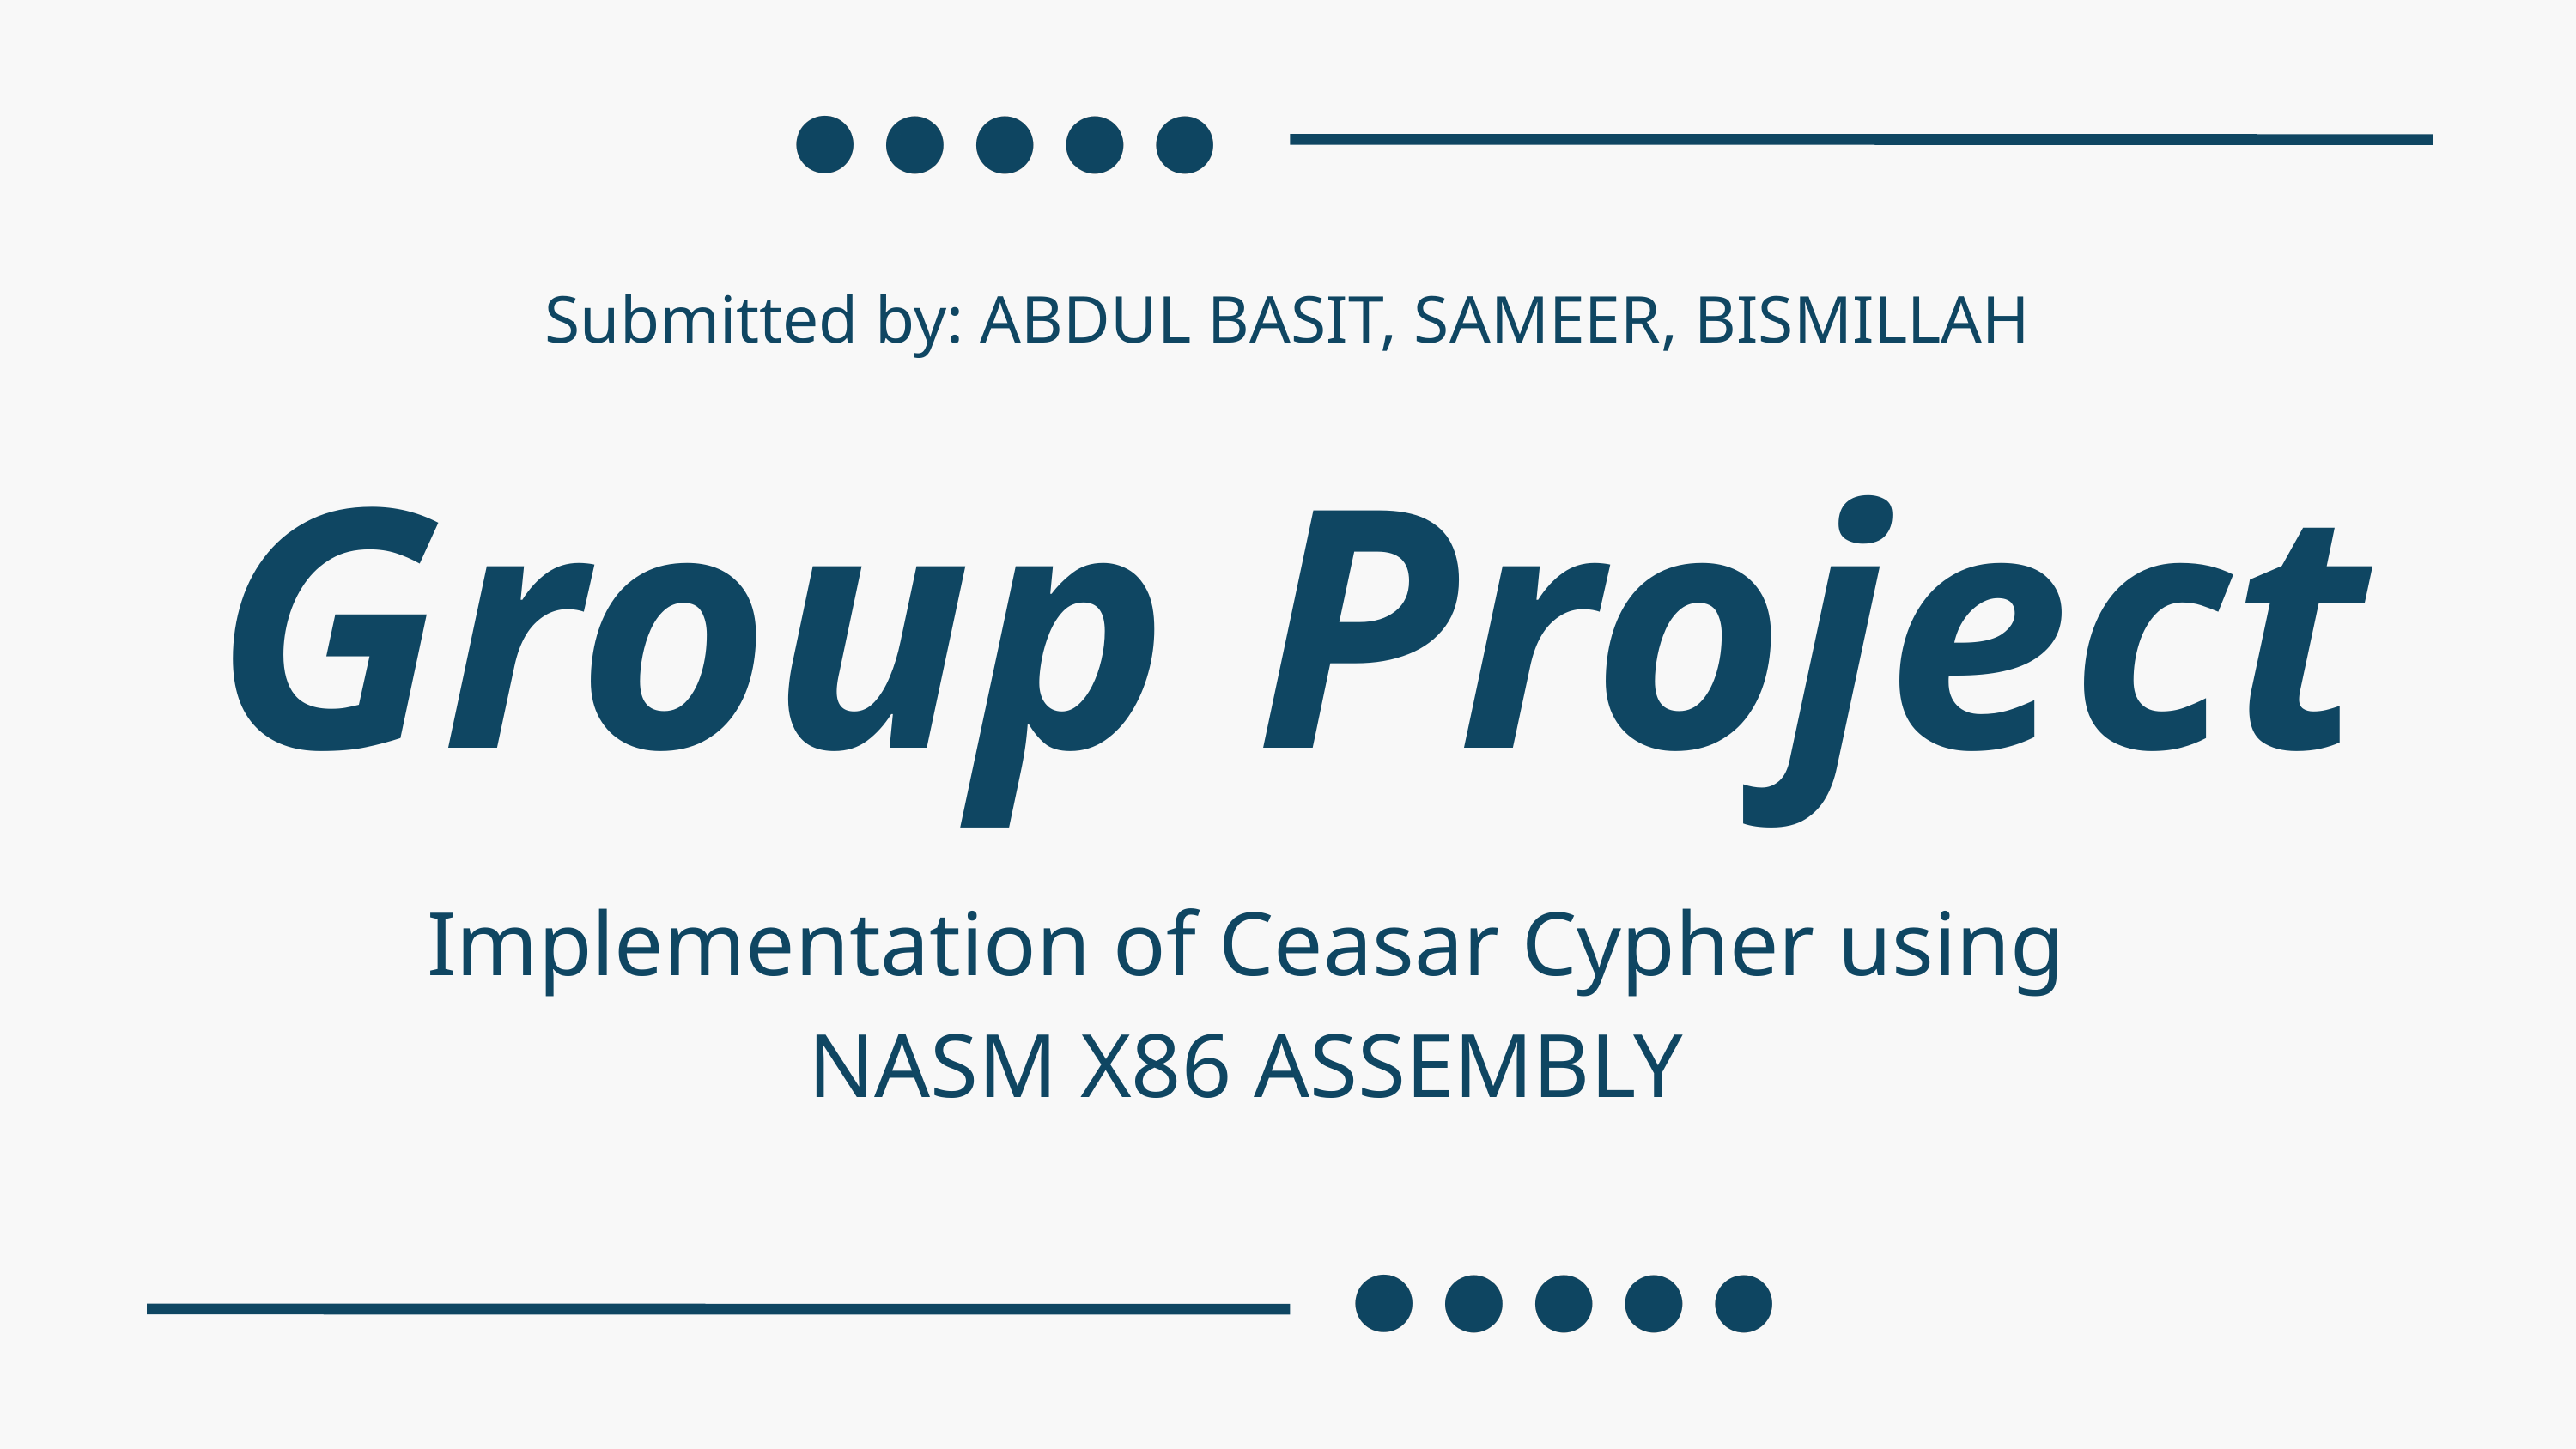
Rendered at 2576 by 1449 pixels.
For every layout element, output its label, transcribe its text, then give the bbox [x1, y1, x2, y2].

text_box [1354, 1272, 1773, 1335]
text_box [795, 113, 1214, 176]
text_box Implementation of Ceasar Cypher using NASM X86 ASSEMBLY [343, 870, 2148, 1115]
text_box Submitted by: ABDUL BASIT, SAMEER, BISMILLAH [467, 276, 2108, 356]
text_box Group Project [147, 349, 2433, 815]
